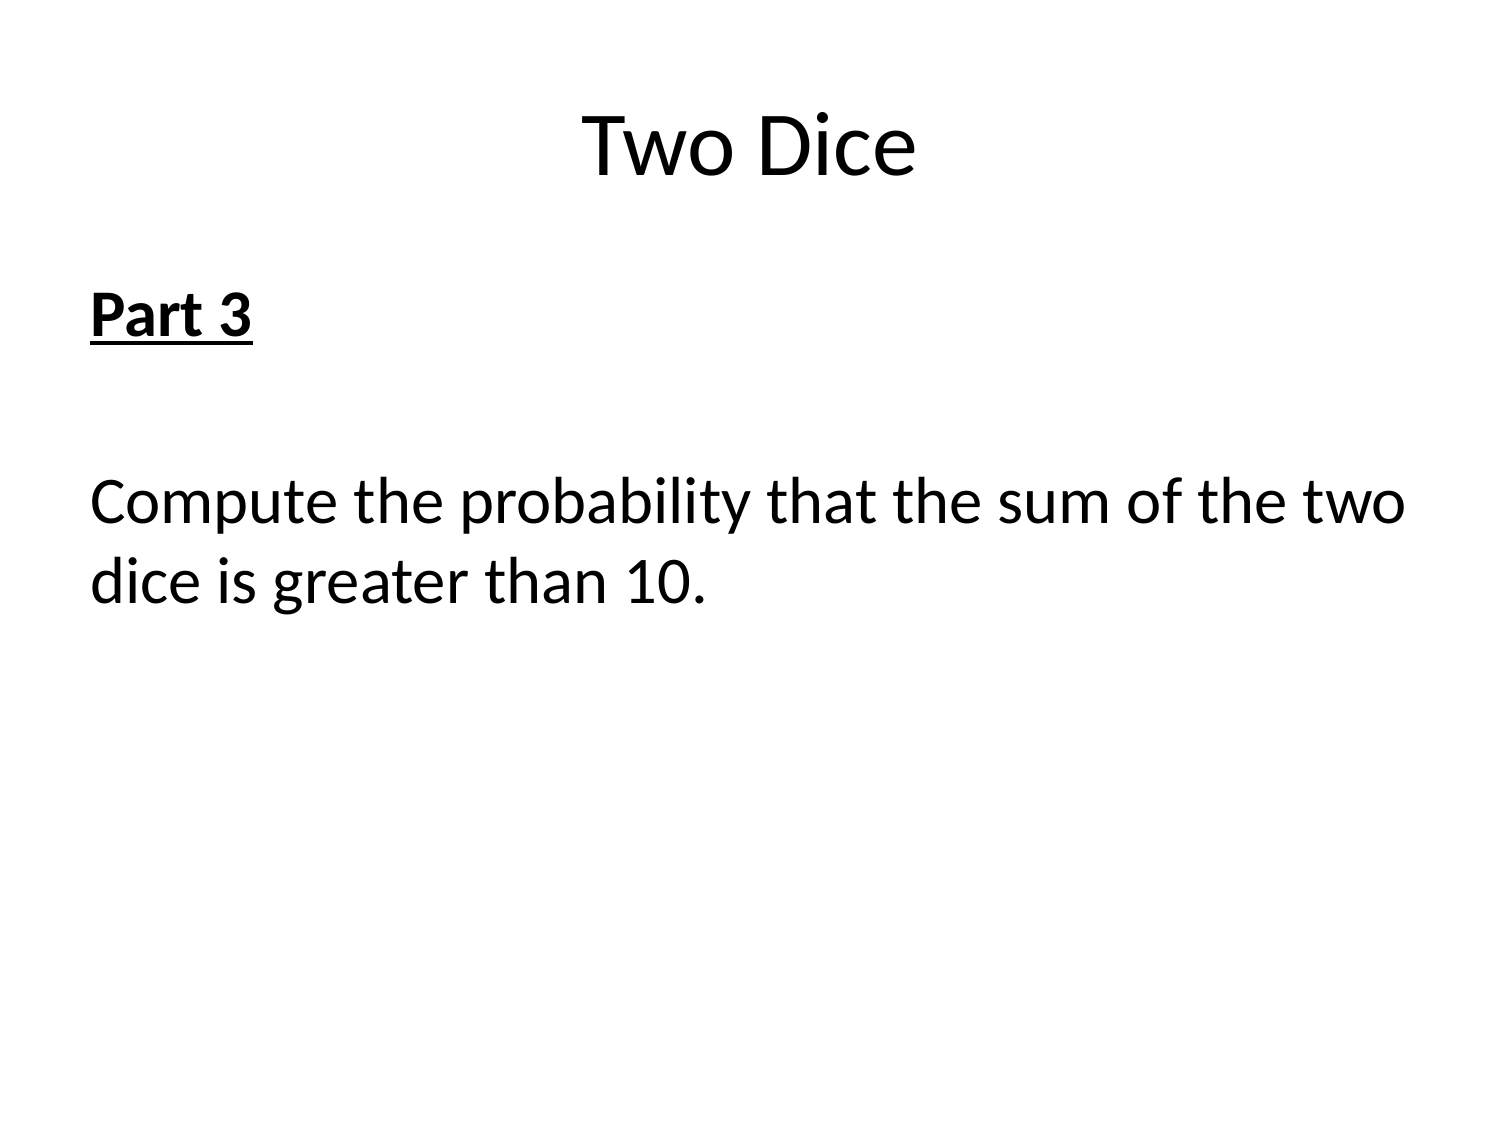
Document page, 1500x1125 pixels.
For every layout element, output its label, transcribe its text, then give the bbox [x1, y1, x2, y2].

title Two Dice [75, 45, 1425, 233]
list Part 3 Compute the probability that the sum of the two dice is greater than 10. [75, 262, 1425, 1005]
